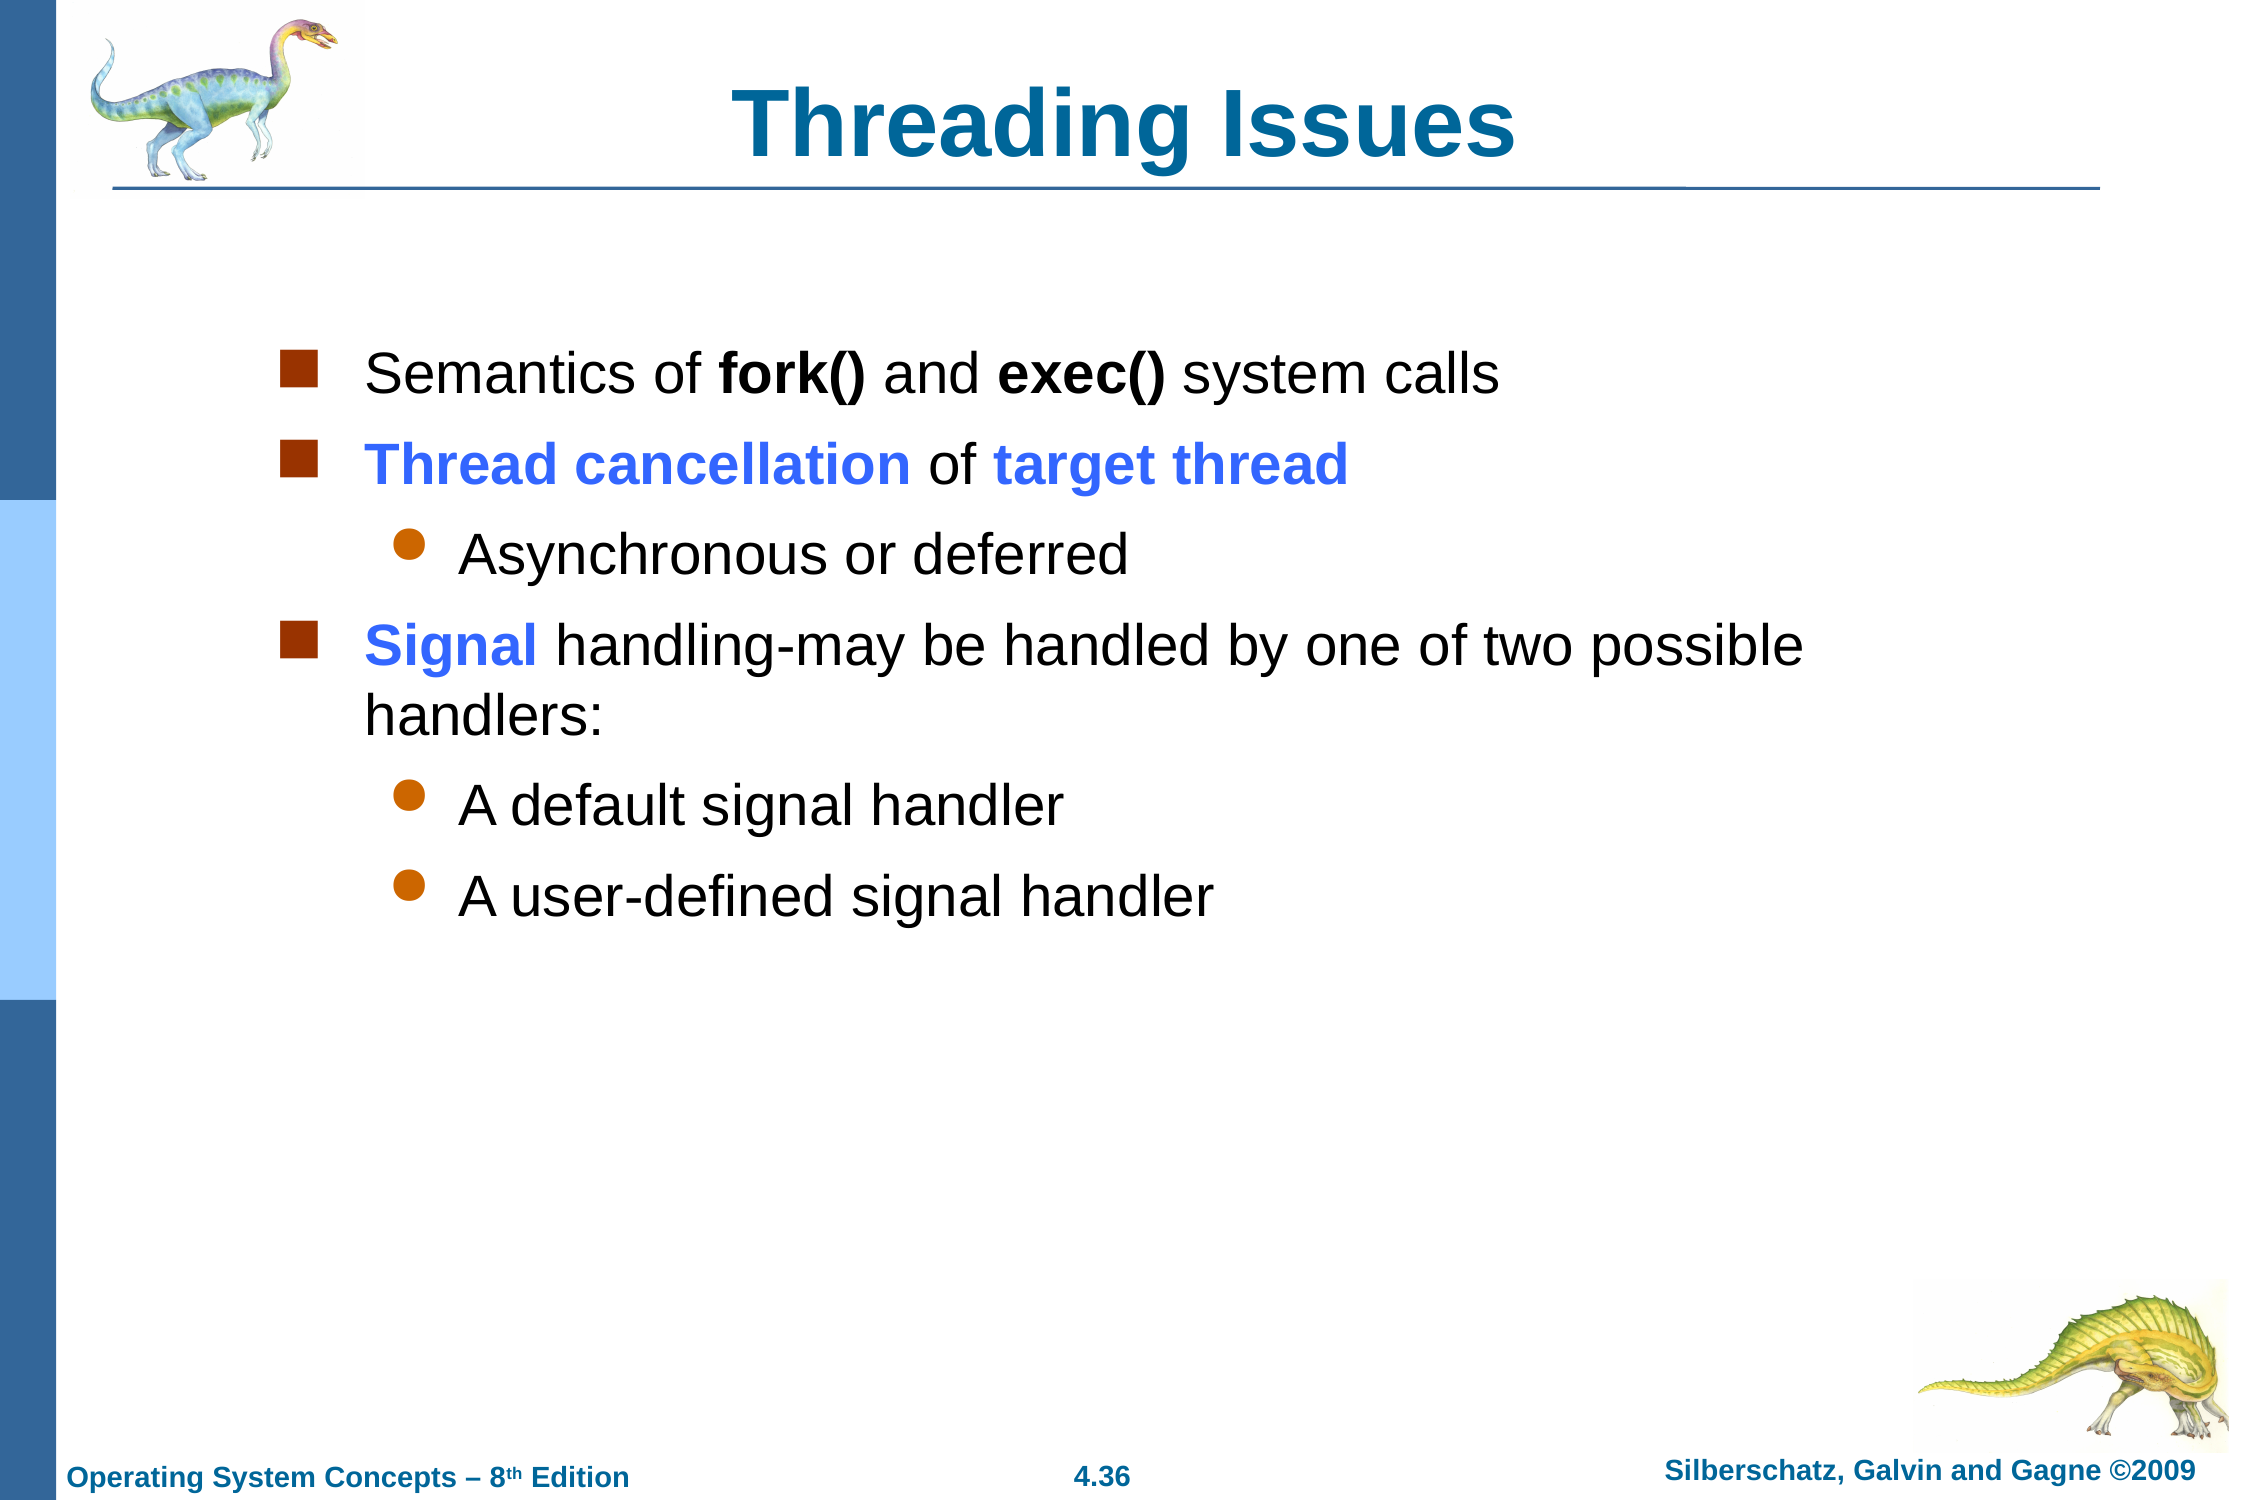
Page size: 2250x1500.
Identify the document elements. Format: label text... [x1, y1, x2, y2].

picture [1913, 1279, 2229, 1453]
list Semantics of fork() and exec() system calls Thread cancellation of target thread Asynchronous or deferred Signal handling-may be handled by one of two possible handlers: A default signal handler A user-defined signal handler [262, 324, 2073, 1306]
title Threading Issues [112, 60, 2138, 187]
picture [70, 0, 365, 199]
